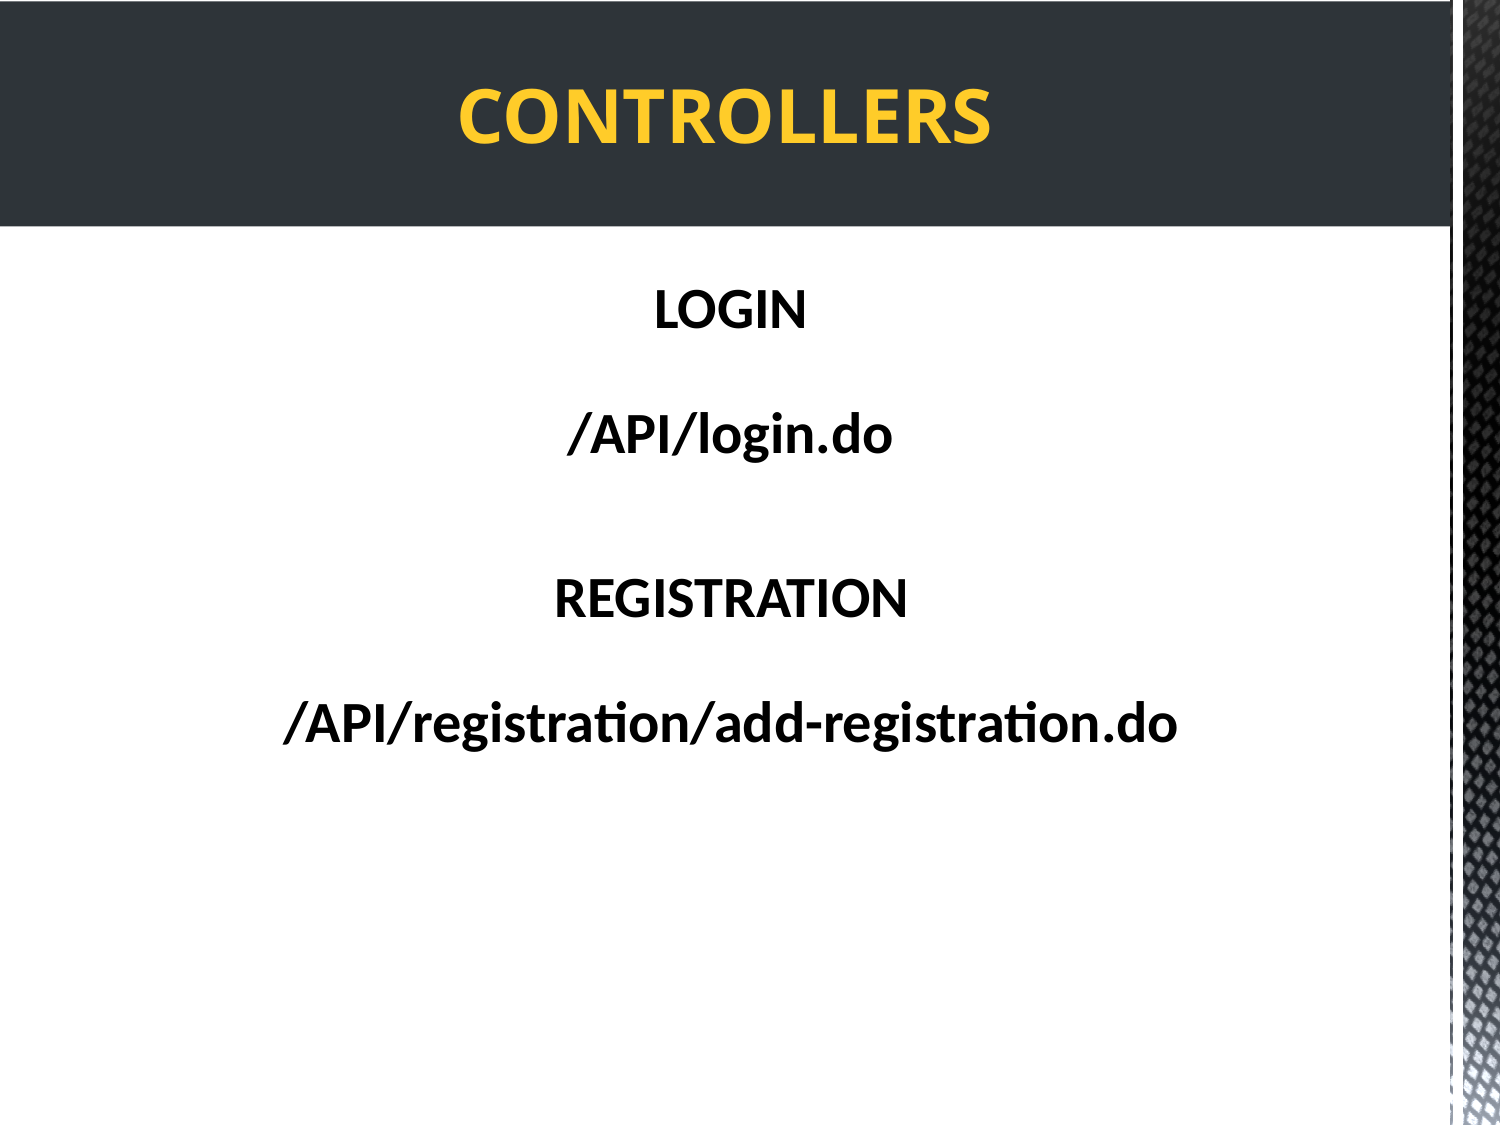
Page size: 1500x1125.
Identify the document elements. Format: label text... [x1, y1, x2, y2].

title controllers [0, 0, 1451, 228]
text_box /API/login.do [11, 387, 1450, 473]
text_box LOGIN [12, 262, 1450, 387]
text_box REGISTRATION [12, 551, 1451, 707]
text_box /API/registration/add-registration.do [12, 676, 1450, 762]
picture [1447, 0, 1500, 1125]
